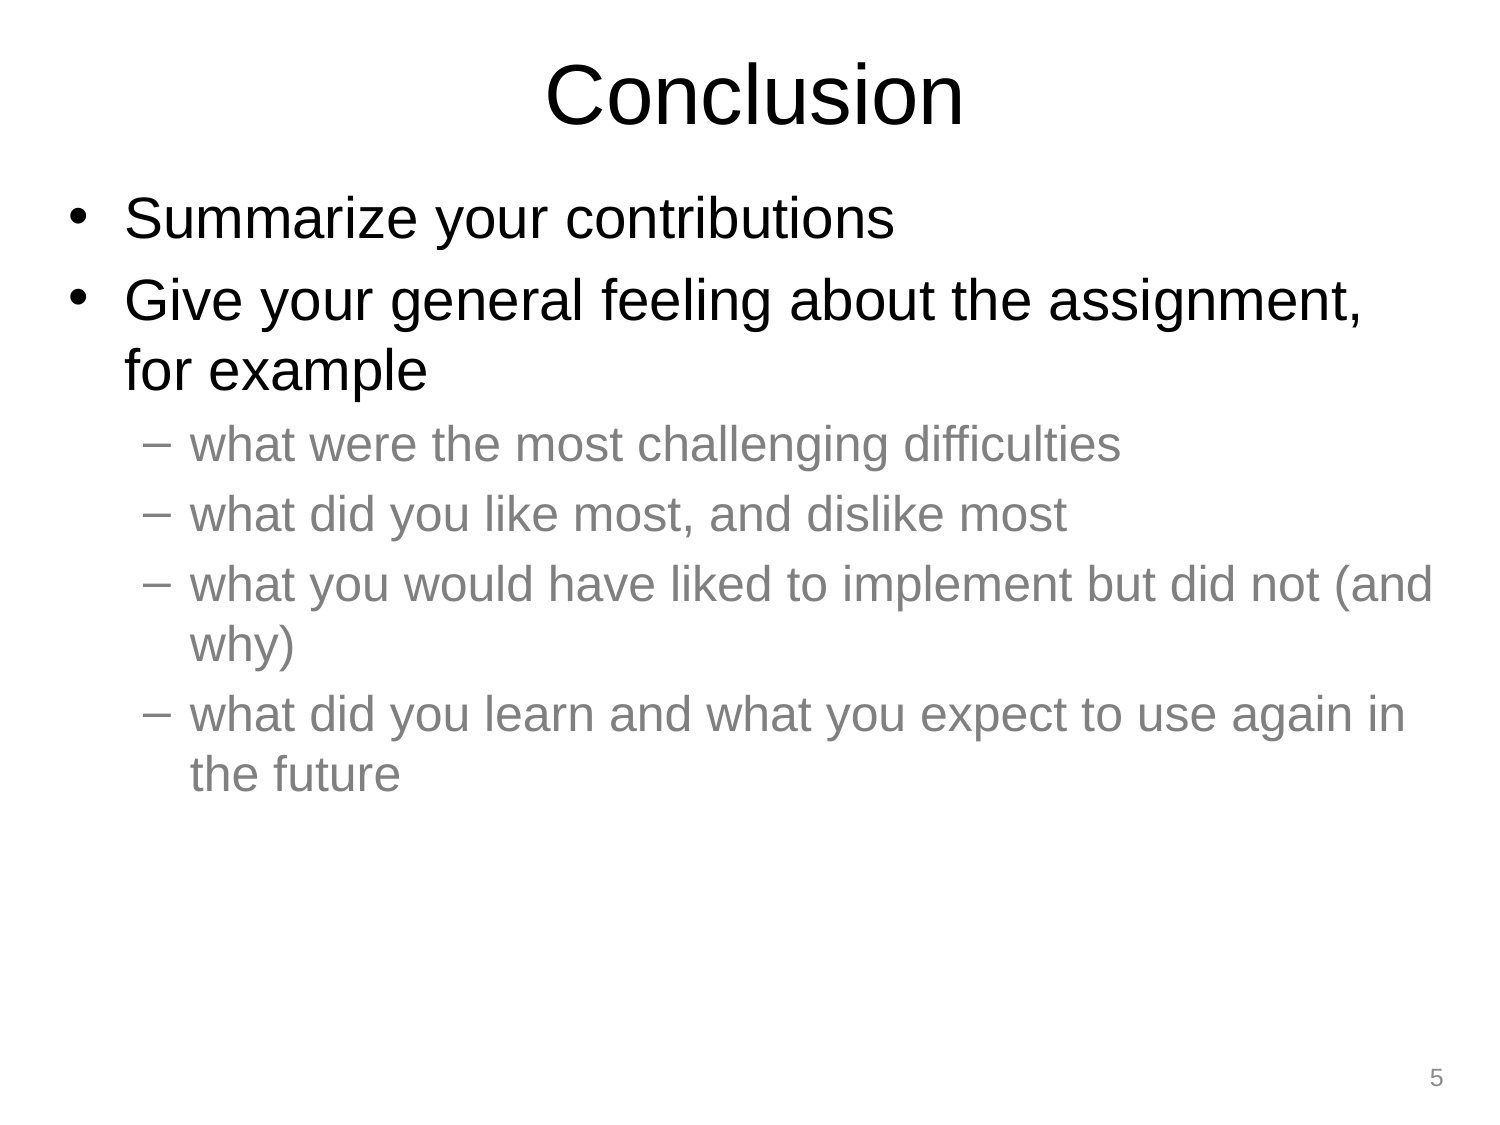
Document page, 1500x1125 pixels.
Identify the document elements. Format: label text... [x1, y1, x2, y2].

title Conclusion [53, 30, 1459, 149]
list Summarize your contributions Give your general feeling about the assignment, for example what were the most challenging difficulties what did you like most, and dislike most what you would have liked to implement but did not (and why) what did you learn and what you expect to use again in the future [53, 172, 1459, 1035]
slide_number 5 [1338, 1046, 1459, 1107]
